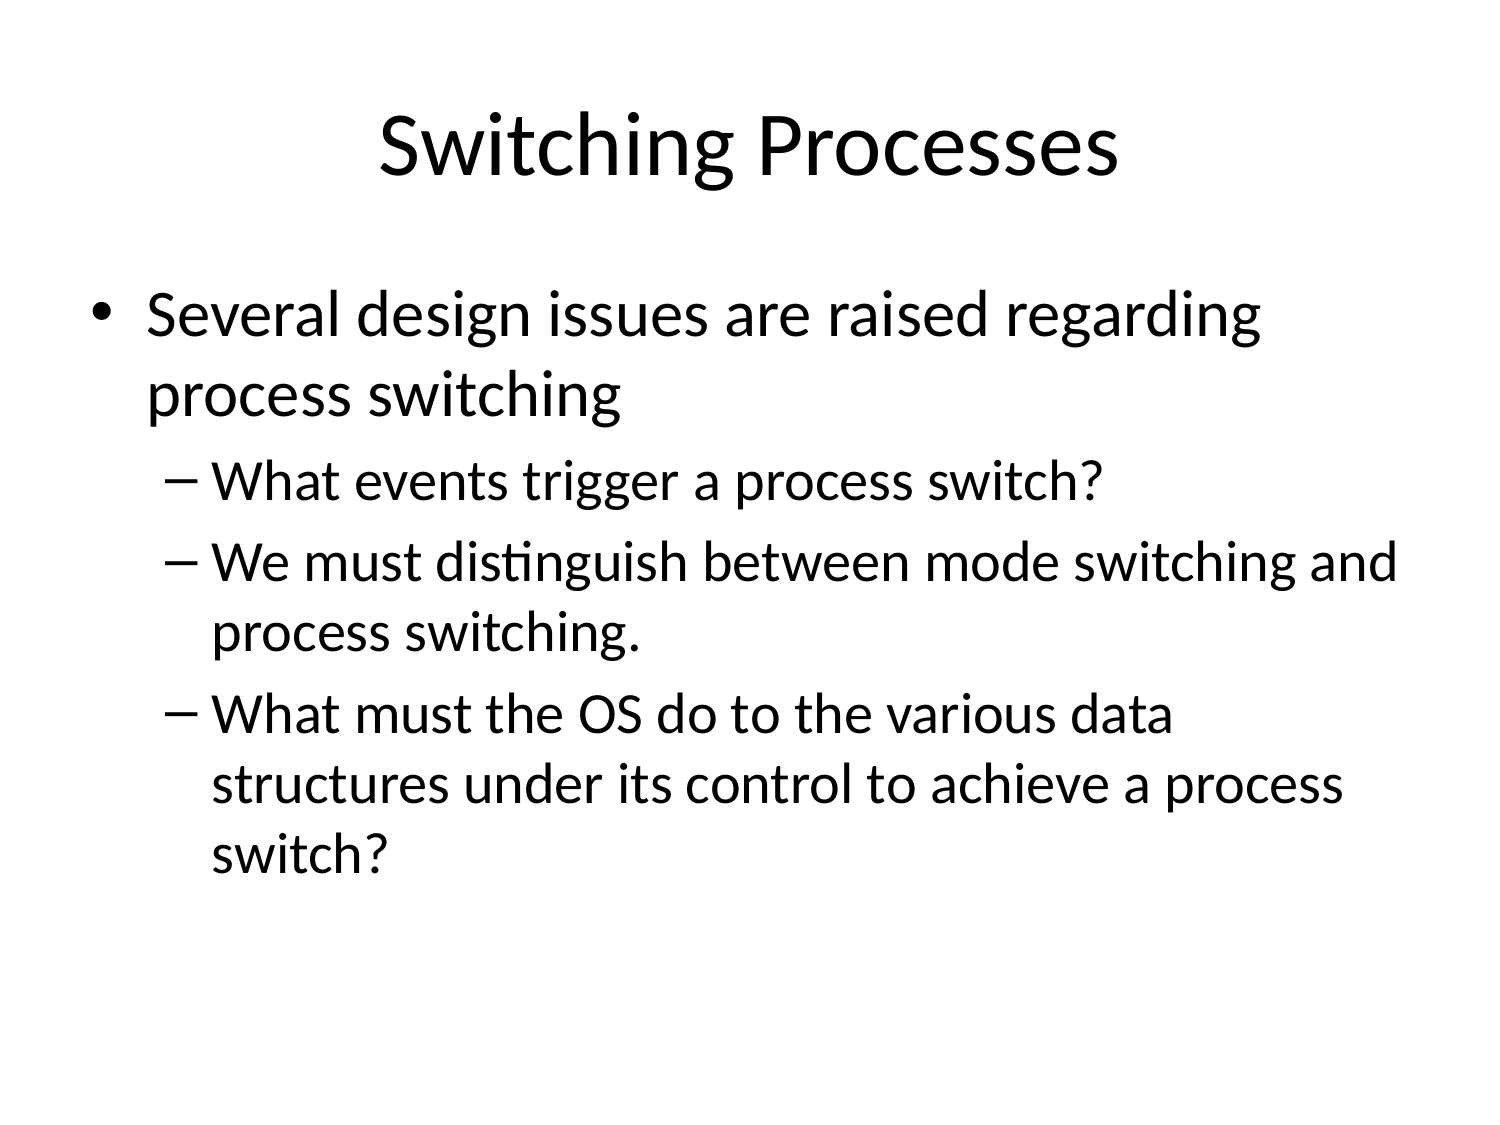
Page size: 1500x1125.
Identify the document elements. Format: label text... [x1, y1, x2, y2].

title Switching Processes [75, 45, 1425, 233]
list Several design issues are raised regarding process switching What events trigger a process switch? We must distinguish between mode switching and process switching. What must the OS do to the various data structures under its control to achieve a process switch? [75, 262, 1425, 1005]
